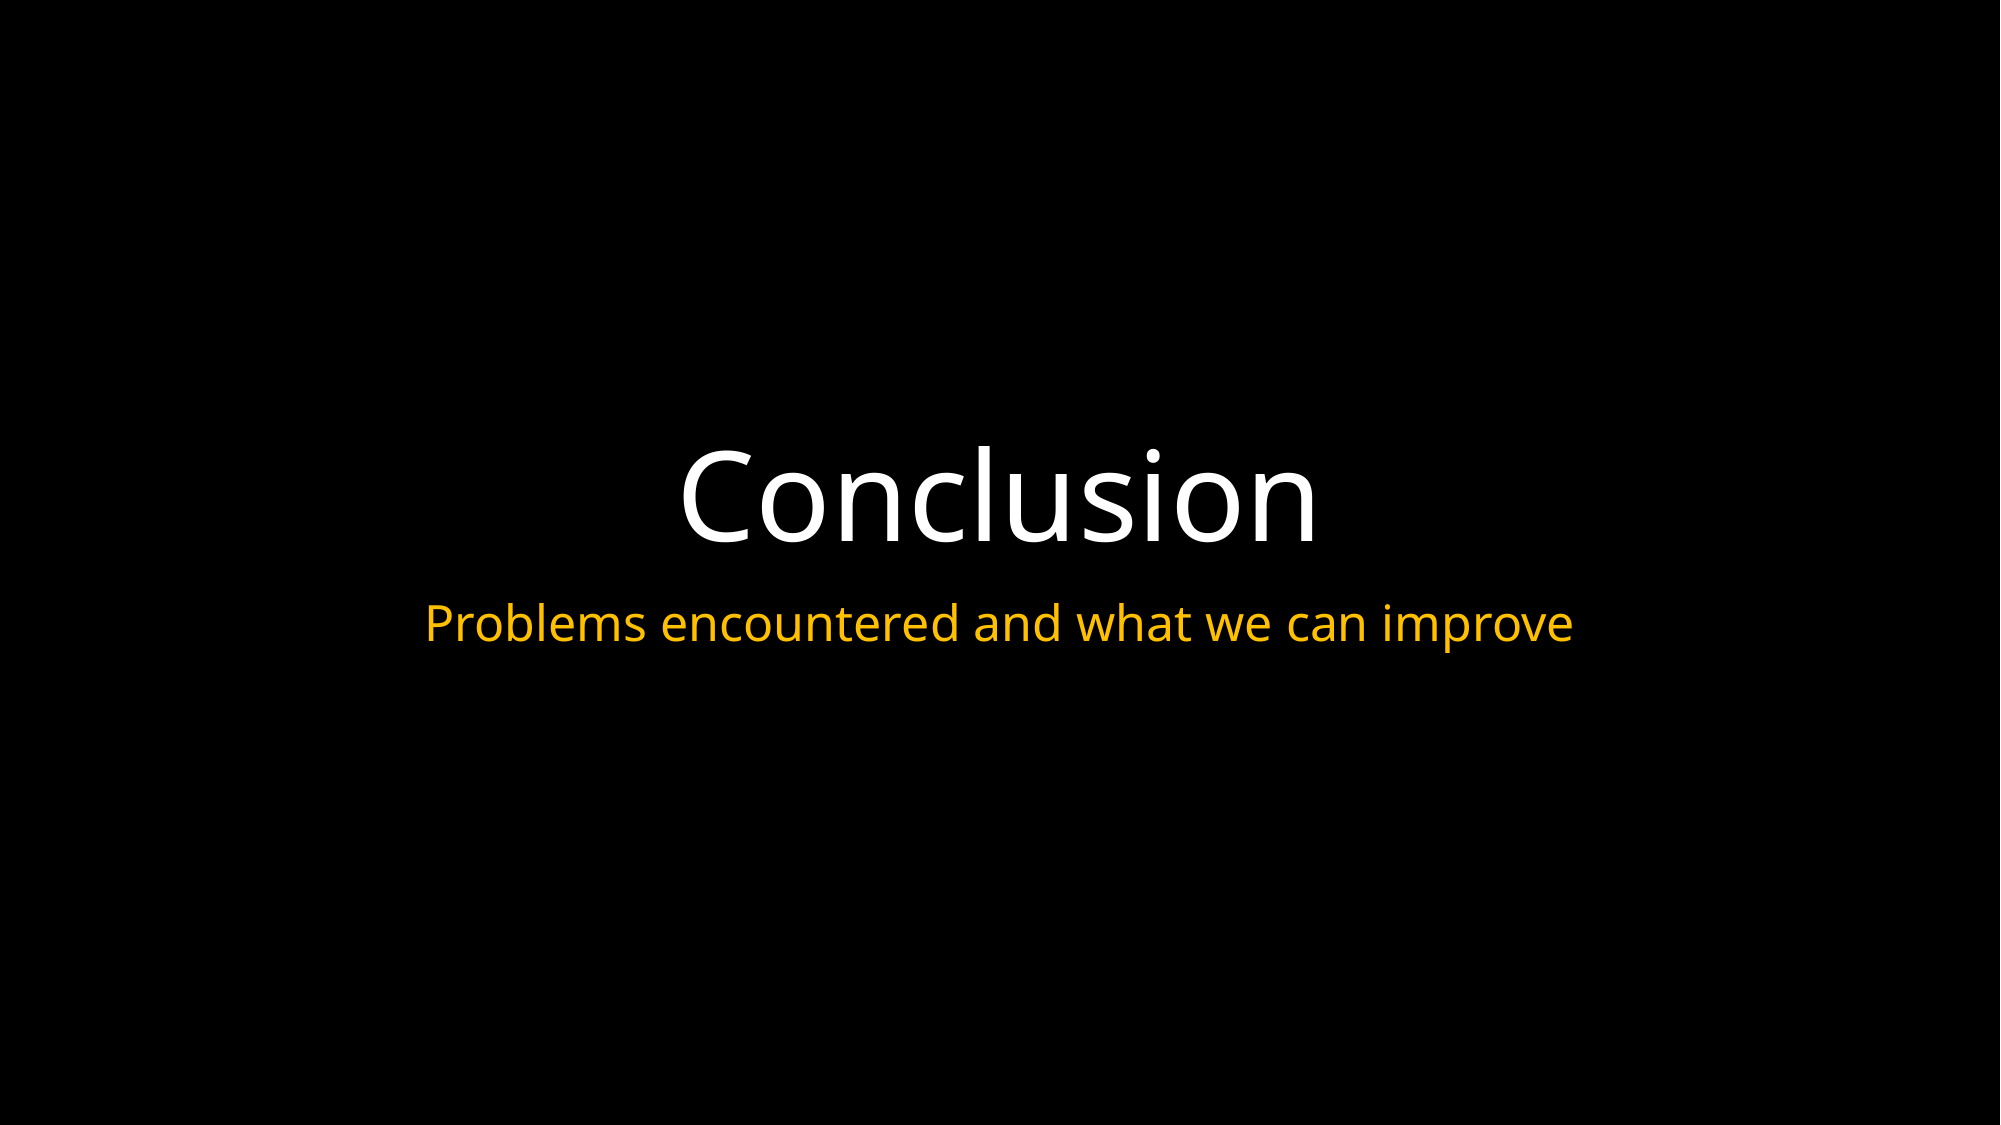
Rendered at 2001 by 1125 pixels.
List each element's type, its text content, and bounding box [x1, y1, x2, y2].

subtitle Problems encountered and what we can improve [249, 590, 1750, 863]
title Conclusion [249, 184, 1750, 576]
